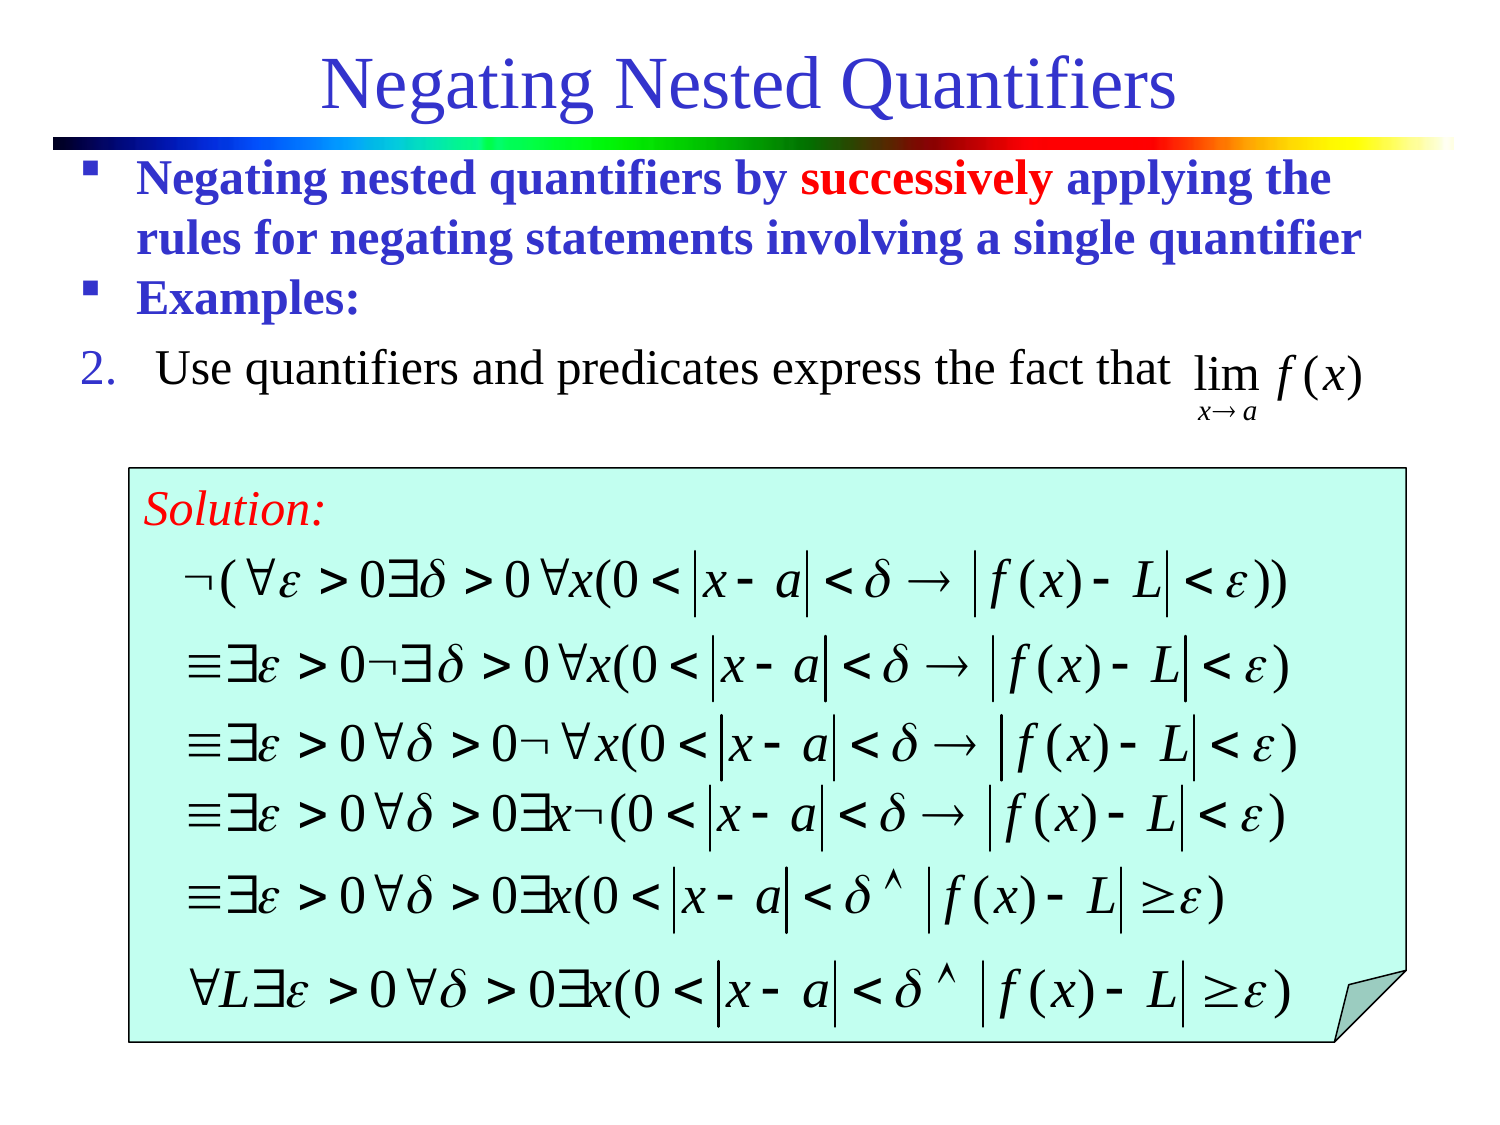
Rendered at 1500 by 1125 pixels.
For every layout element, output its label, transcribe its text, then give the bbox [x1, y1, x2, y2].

list Negating nested quantifiers by successively applying the rules for negating statements involving a single quantifier Examples: Use quantifiers and predicates express the fact that does not exist. [64, 137, 1436, 1019]
picture [53, 137, 64, 150]
text_box Solution: [128, 467, 1407, 1043]
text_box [1186, 340, 1372, 433]
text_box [175, 854, 1234, 946]
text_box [175, 702, 1310, 794]
picture [1436, 137, 1454, 150]
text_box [175, 622, 1301, 701]
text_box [175, 772, 1296, 864]
title Negating Nested Quantifiers [112, 19, 1388, 137]
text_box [173, 948, 1302, 1040]
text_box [175, 538, 1301, 622]
